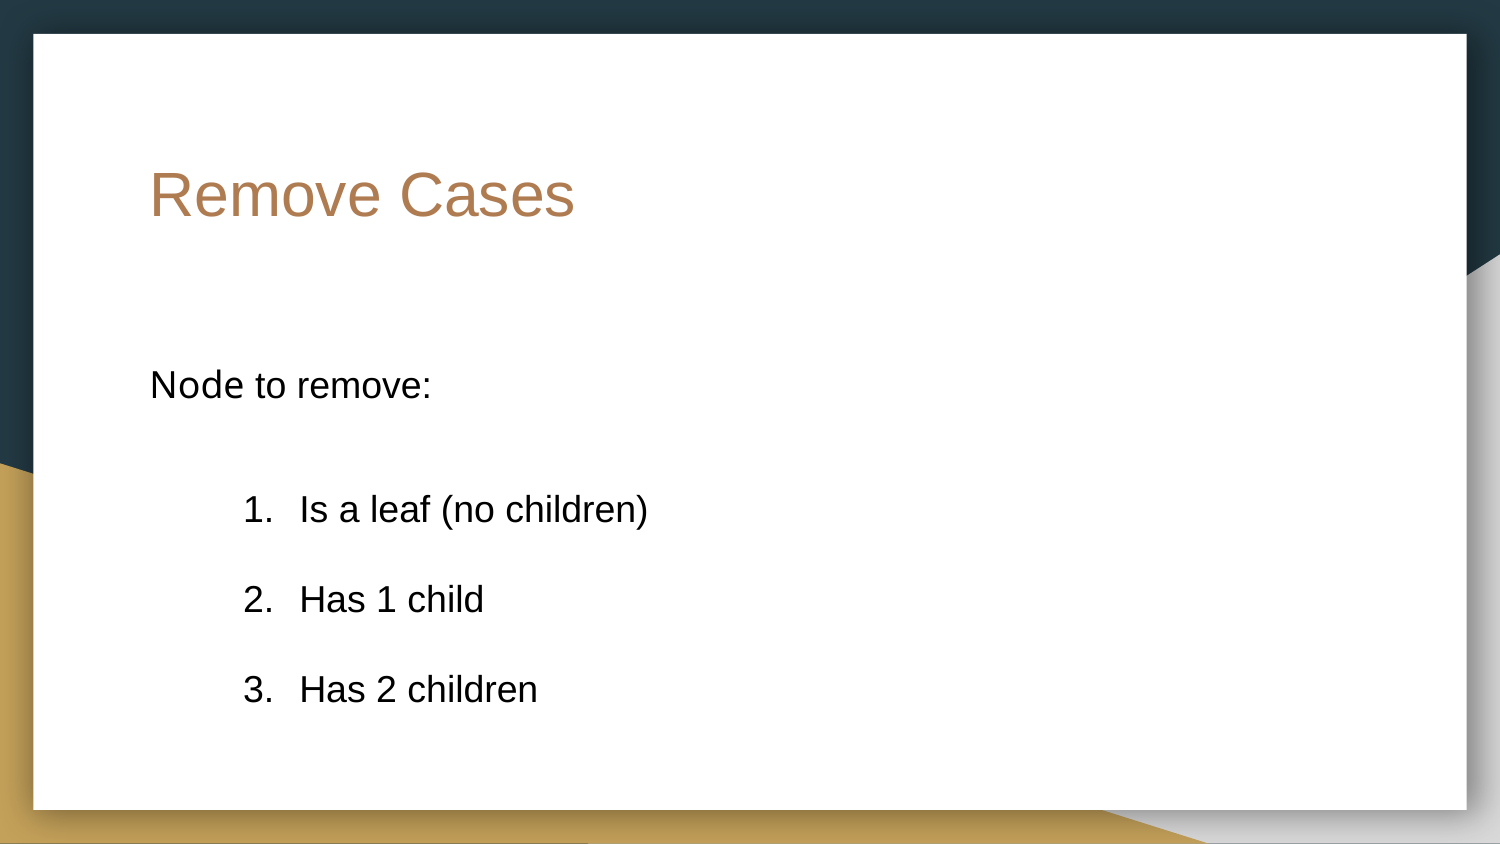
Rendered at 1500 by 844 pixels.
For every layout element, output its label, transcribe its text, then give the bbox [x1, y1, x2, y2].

list Node to remove: Is a leaf (no children) Has 1 child Has 2 children [134, 301, 1366, 704]
title Remove Cases [134, 138, 1366, 296]
